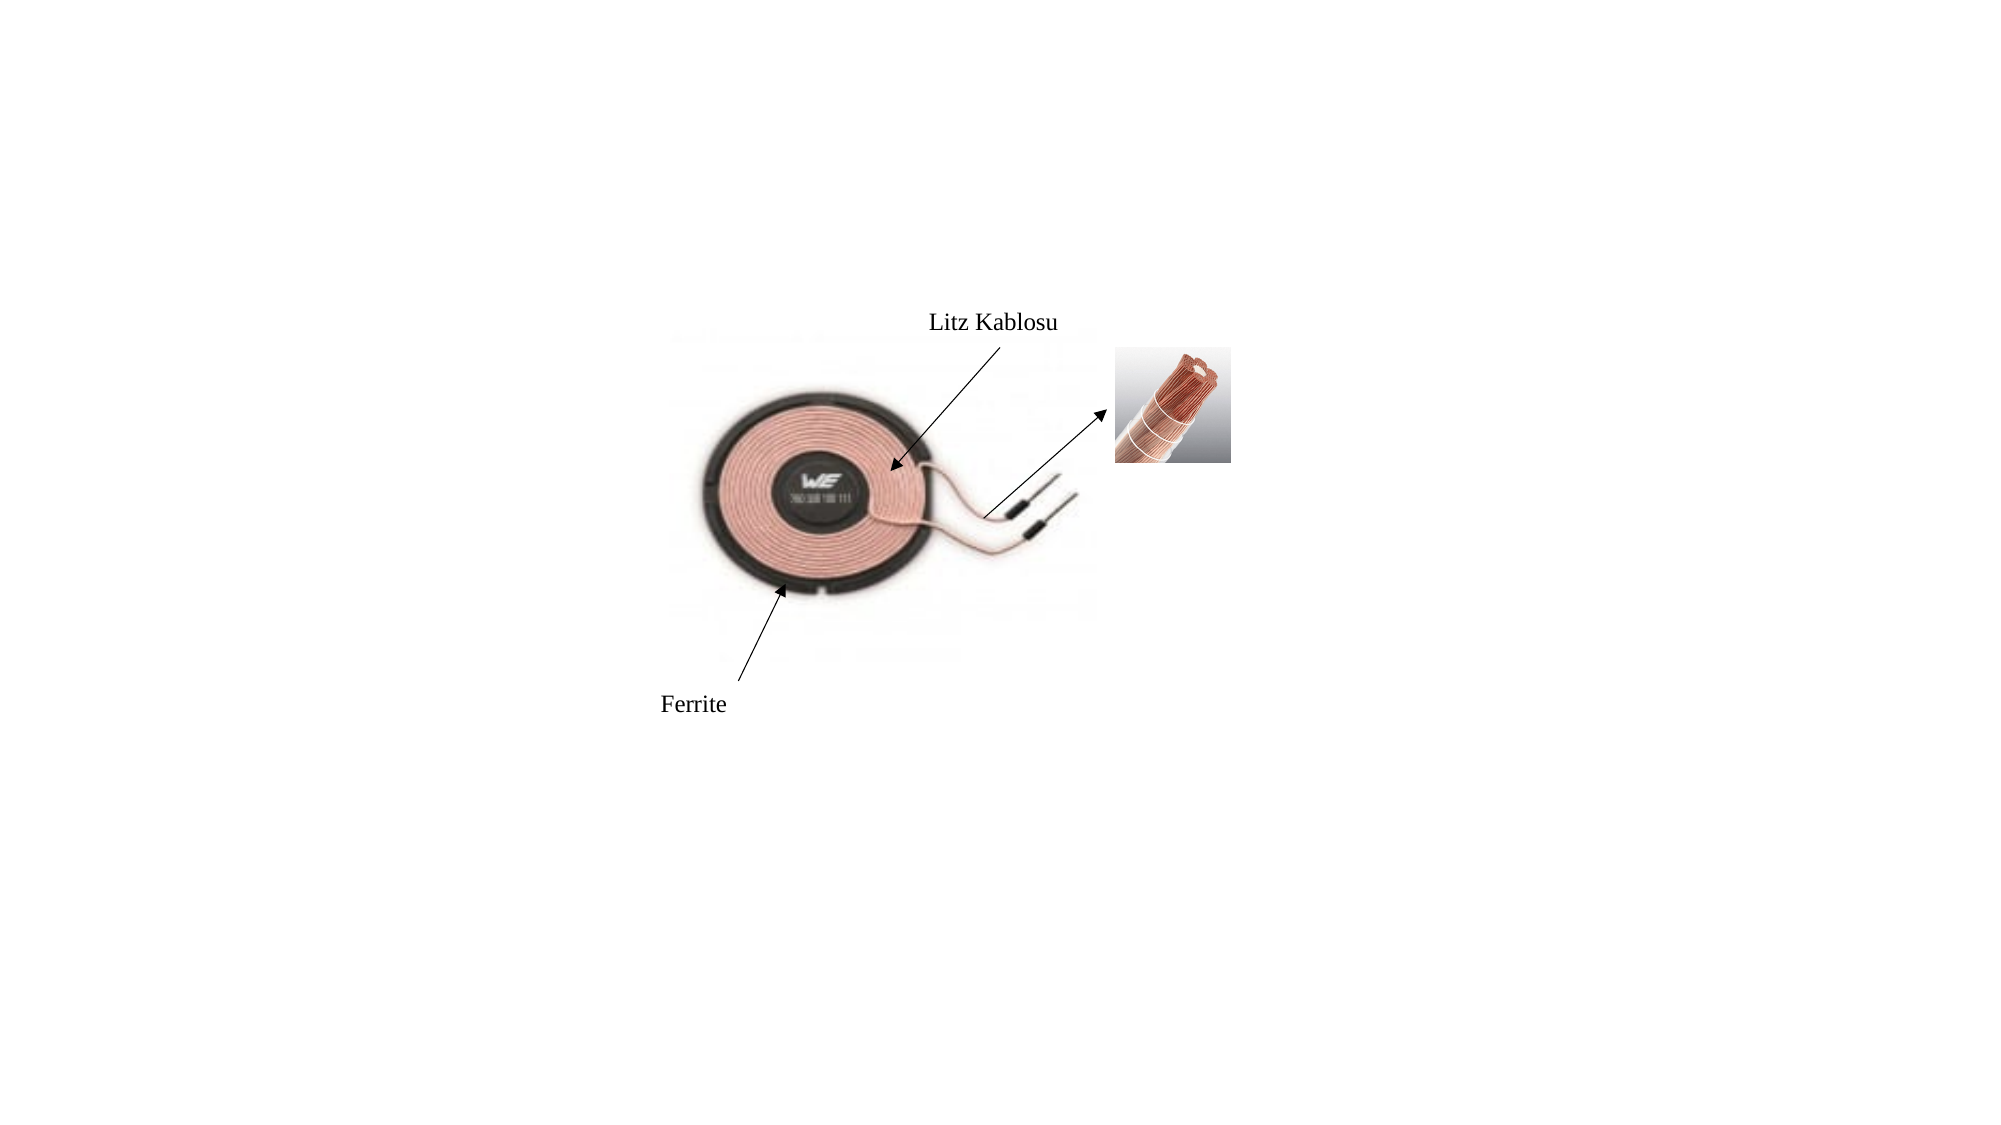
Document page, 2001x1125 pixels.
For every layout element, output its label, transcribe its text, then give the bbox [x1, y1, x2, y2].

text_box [738, 583, 786, 681]
text_box Litz Kablosu [914, 298, 1183, 343]
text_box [890, 347, 1000, 472]
picture [1115, 347, 1231, 463]
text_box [983, 409, 1107, 519]
picture [669, 328, 1097, 662]
text_box Ferrite [645, 680, 914, 725]
